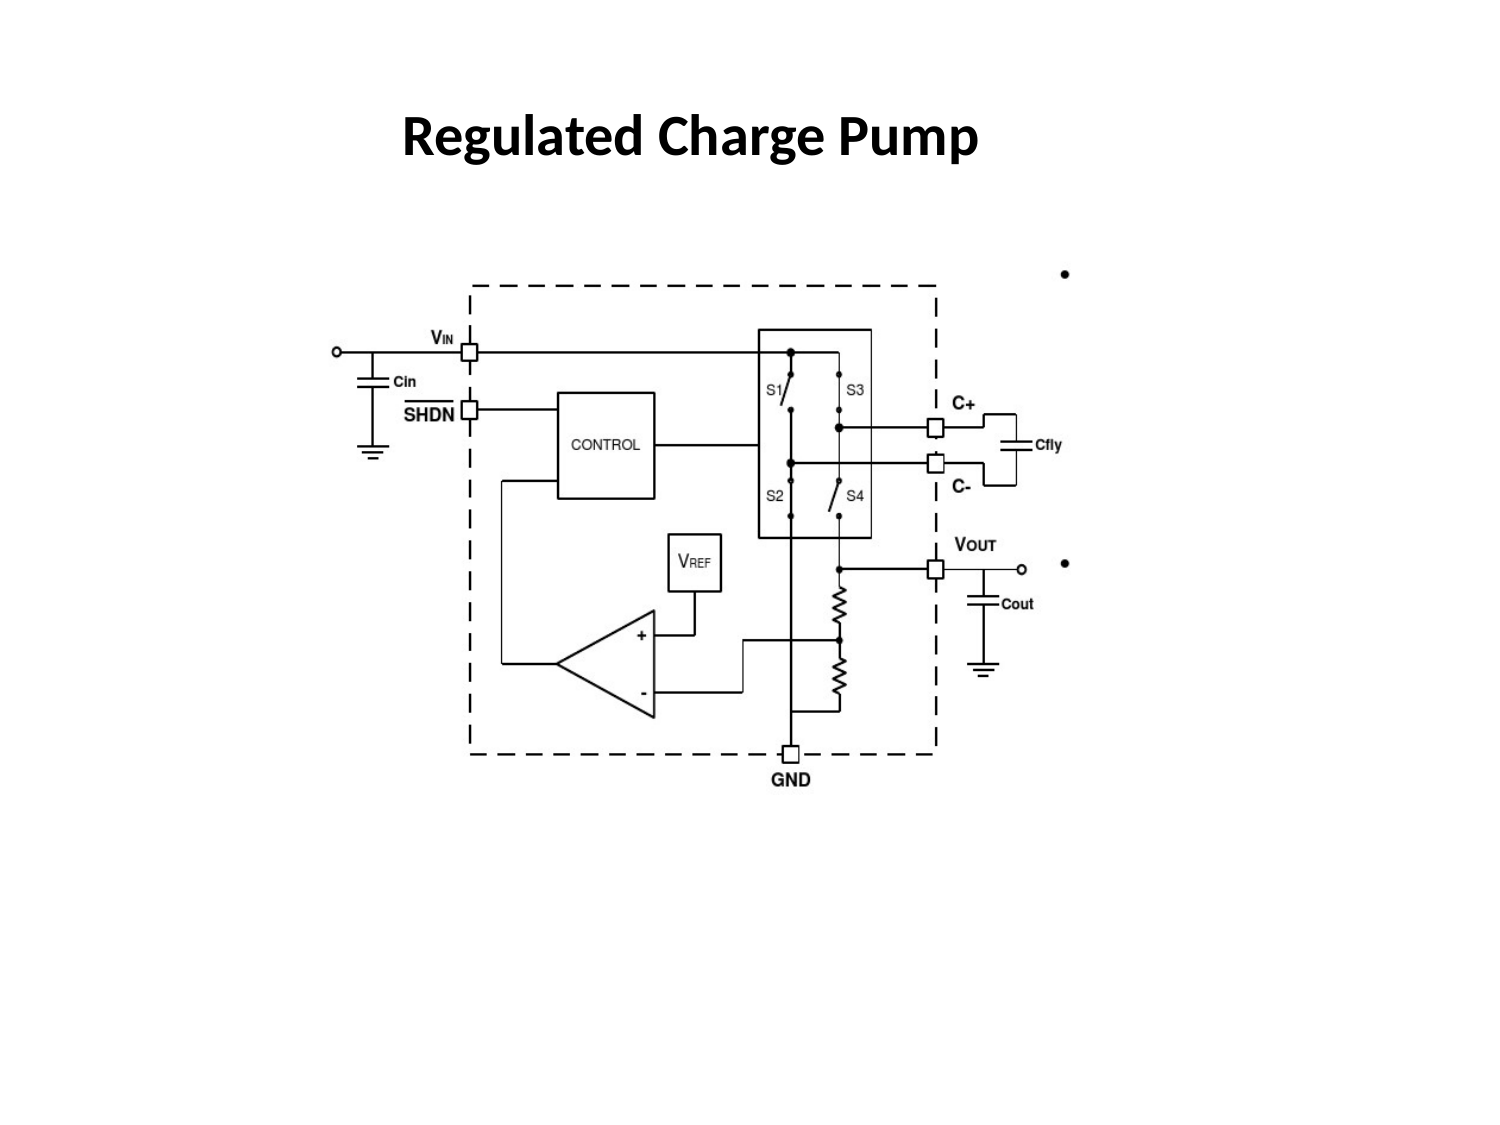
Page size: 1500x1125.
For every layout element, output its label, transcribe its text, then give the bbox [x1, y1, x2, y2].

picture [312, 255, 1074, 808]
text_box Regulated Charge Pump [387, 90, 995, 175]
